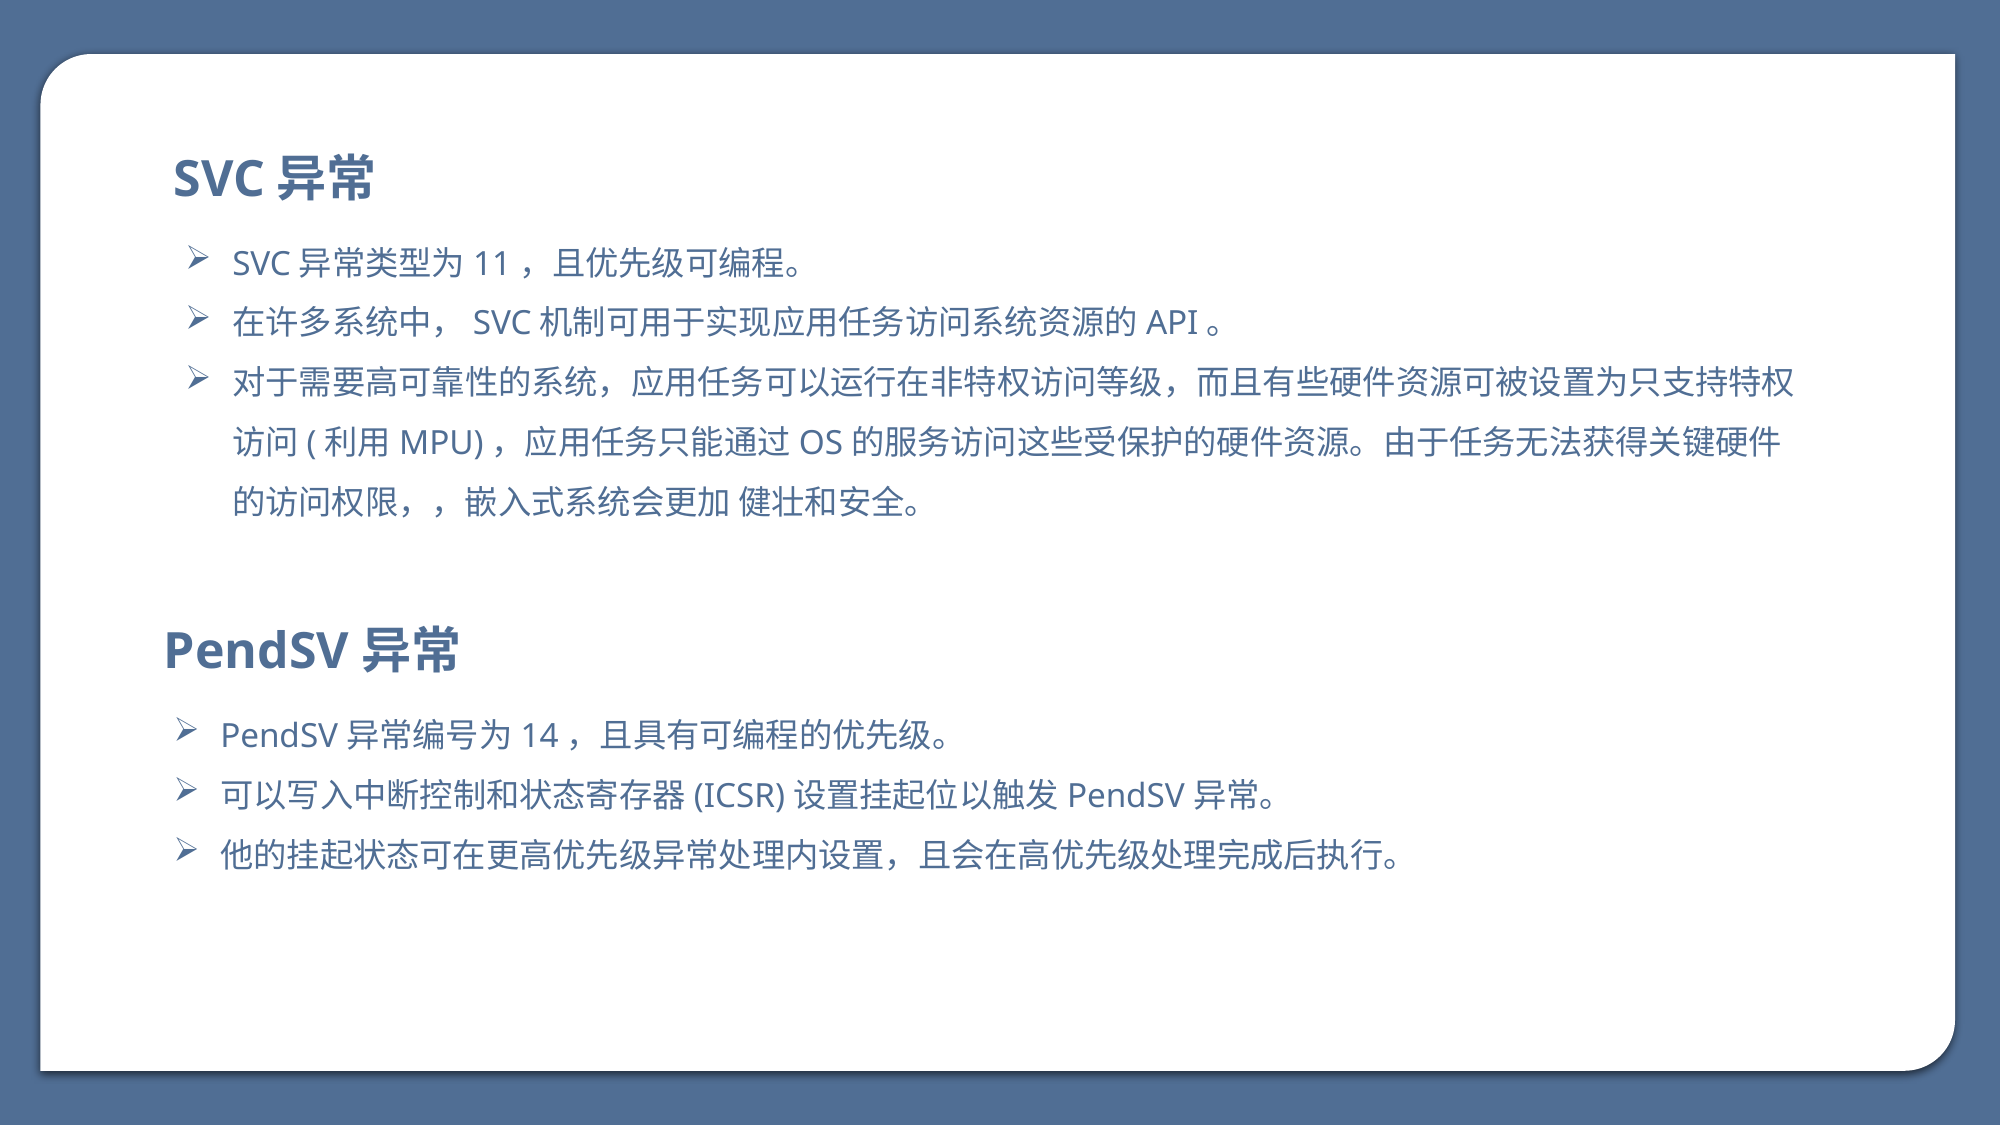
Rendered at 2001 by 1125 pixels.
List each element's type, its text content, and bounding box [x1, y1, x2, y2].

text_box SVC异常类型为11，且优先级可编程。 在许多系统中，SVC机制可用于实现应用任务访问系统资源的API。 对于需要高可靠性的系统，应用任务可以运行在非特权访问等级，而且有些硬件资源可被设置为只支持特权访问(利用MPU)，应用任务只能通过OS的服务访问这些受保护的硬件资源。由于任务无法获得关键硬件的访问权限，，嵌入式系统会更加 健壮和安全。 [170, 214, 1830, 529]
text_box SVC异常 [158, 138, 1008, 214]
text_box PendSV异常编号为14，且具有可编程的优先级。 可以写入中断控制和状态寄存器(ICSR)设置挂起位以触发PendSV异常。 他的挂起状态可在更高优先级异常处理内设置，且会在高优先级处理完成后执行。 [158, 686, 1818, 882]
text_box [40, 54, 1956, 1071]
text_box PendSV异常 [148, 611, 998, 686]
